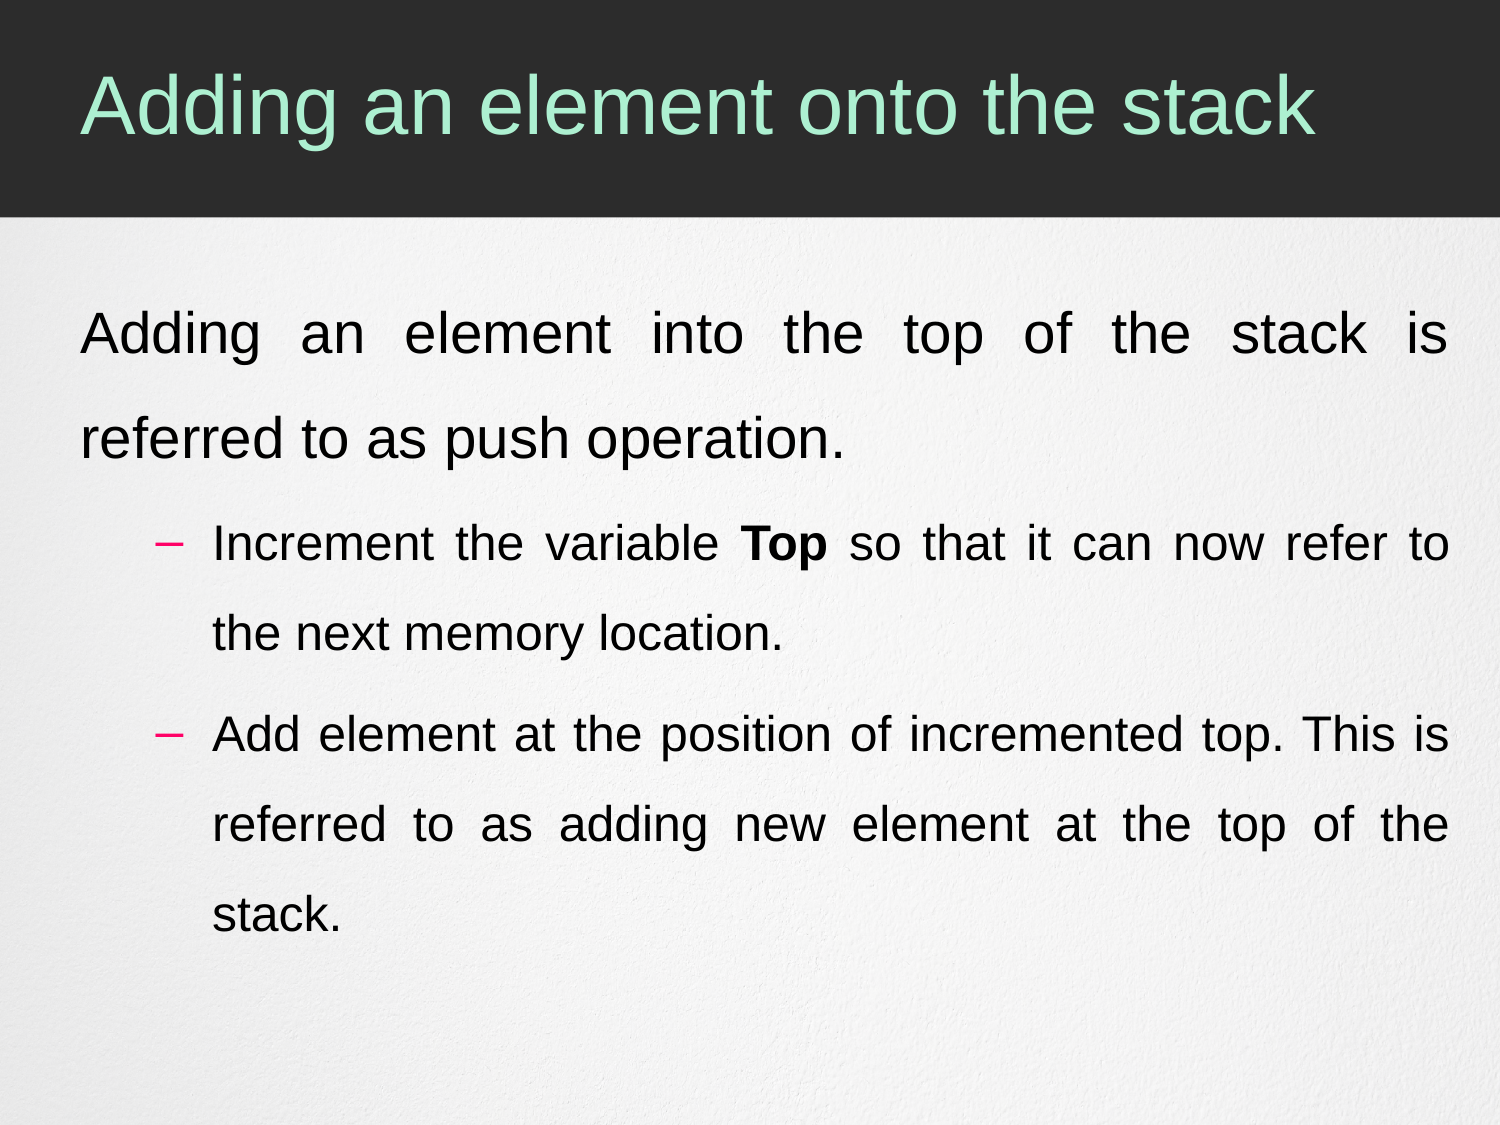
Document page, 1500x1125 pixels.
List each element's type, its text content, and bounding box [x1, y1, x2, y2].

title Adding an element onto the stack [65, 0, 1500, 216]
list Adding an element into the top of the stack is referred to as push operation. Increment the variable Top so that it can now refer to the next memory location. Add element at the position of incremented top. This is referred to as adding new element at the top of the stack. [65, 253, 1466, 1094]
